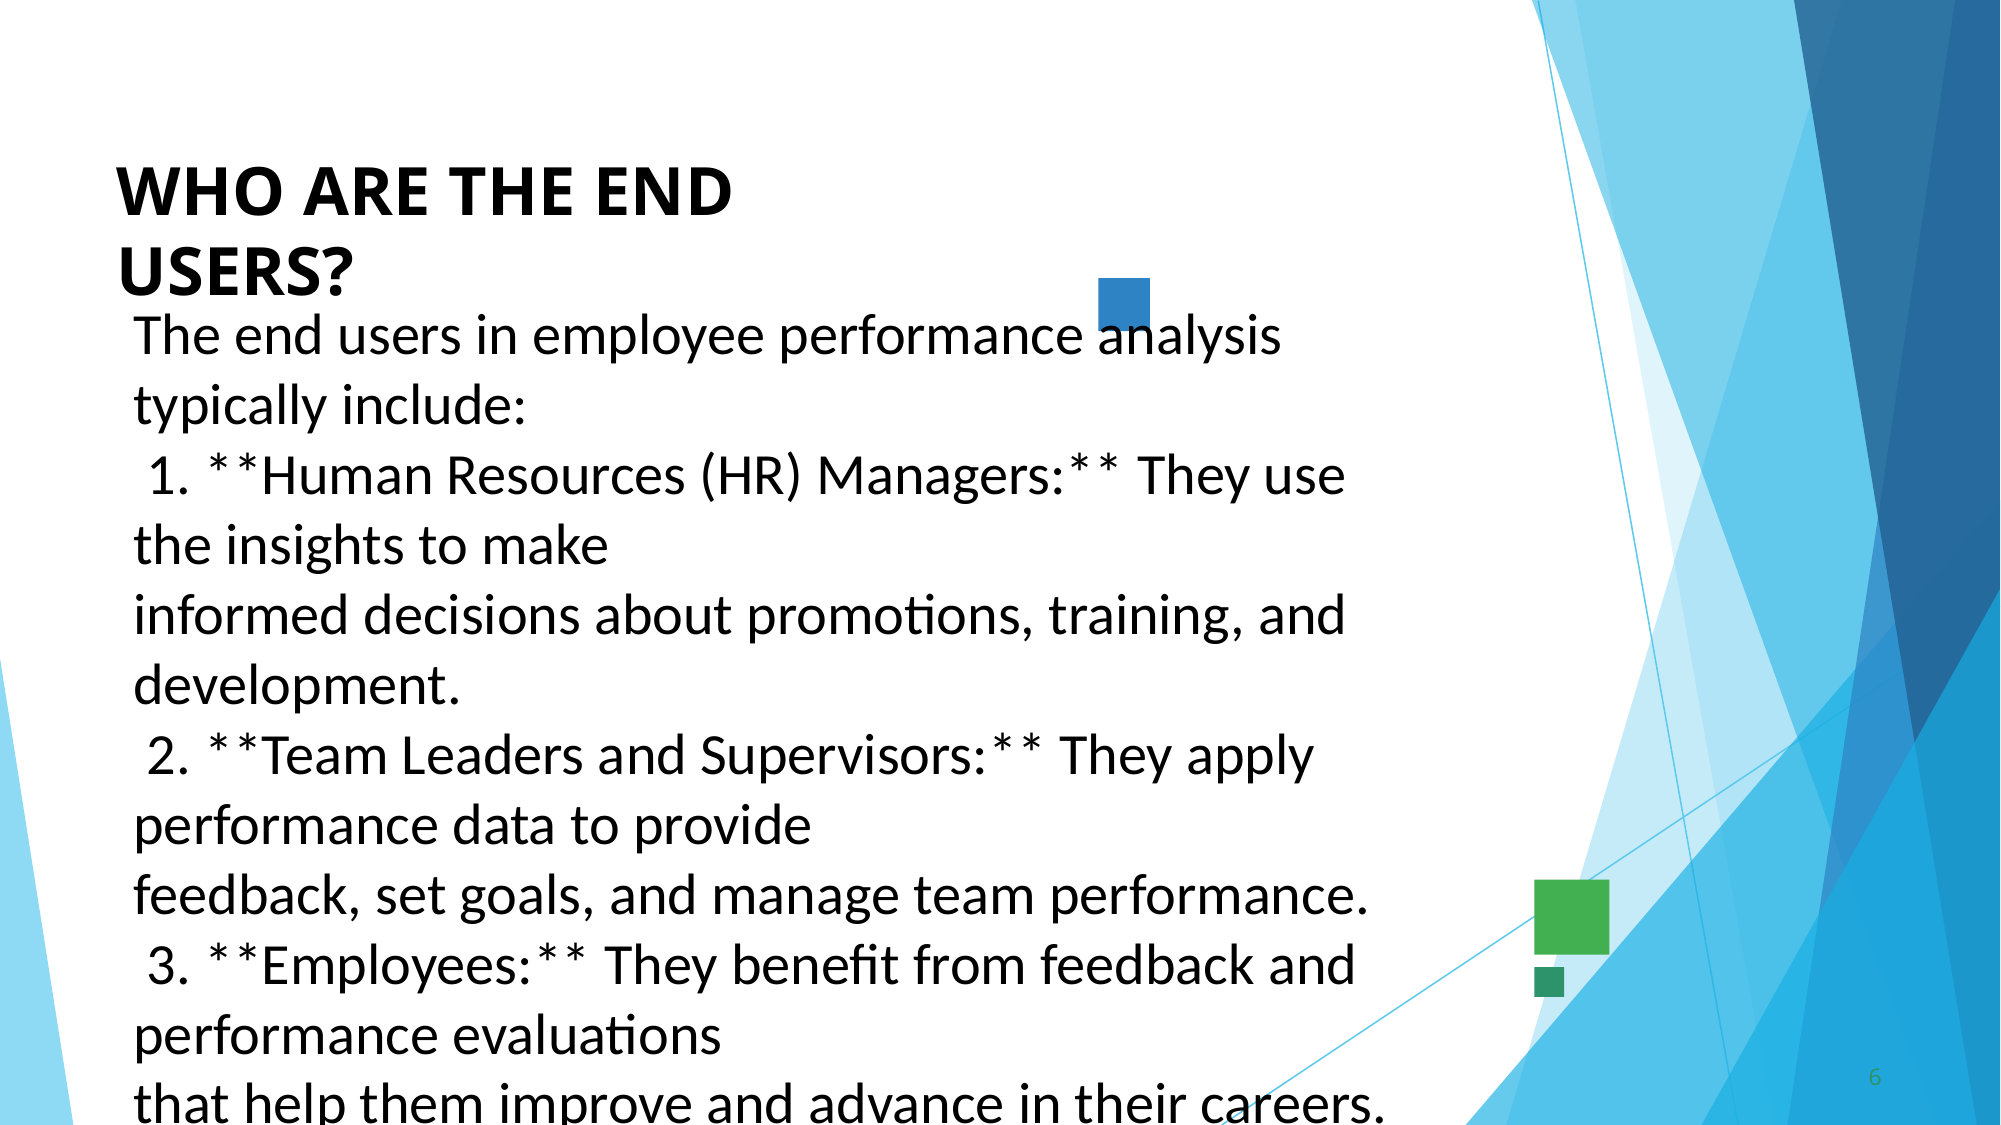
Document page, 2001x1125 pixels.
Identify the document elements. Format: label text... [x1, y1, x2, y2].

title WHO ARE THE END USERS? [114, 146, 938, 337]
slide_number 6 [1862, 1061, 1888, 1125]
text_box [1534, 879, 1610, 955]
text_box The end users in employee performance analysis typically include: 1. **Human Resources (HR) Managers:** They use the insights to make informed decisions about promotions, training, and development. 2. **Team Leaders and Supervisors:** They apply performance data to provide feedback, set goals, and manage team performance. 3. **Employees:** They benefit from feedback and performance evaluations that help them improve and advance in their careers. [118, 288, 1409, 1125]
picture [118, 1012, 477, 1093]
text_box [1534, 967, 1565, 997]
text_box [1098, 278, 1150, 288]
